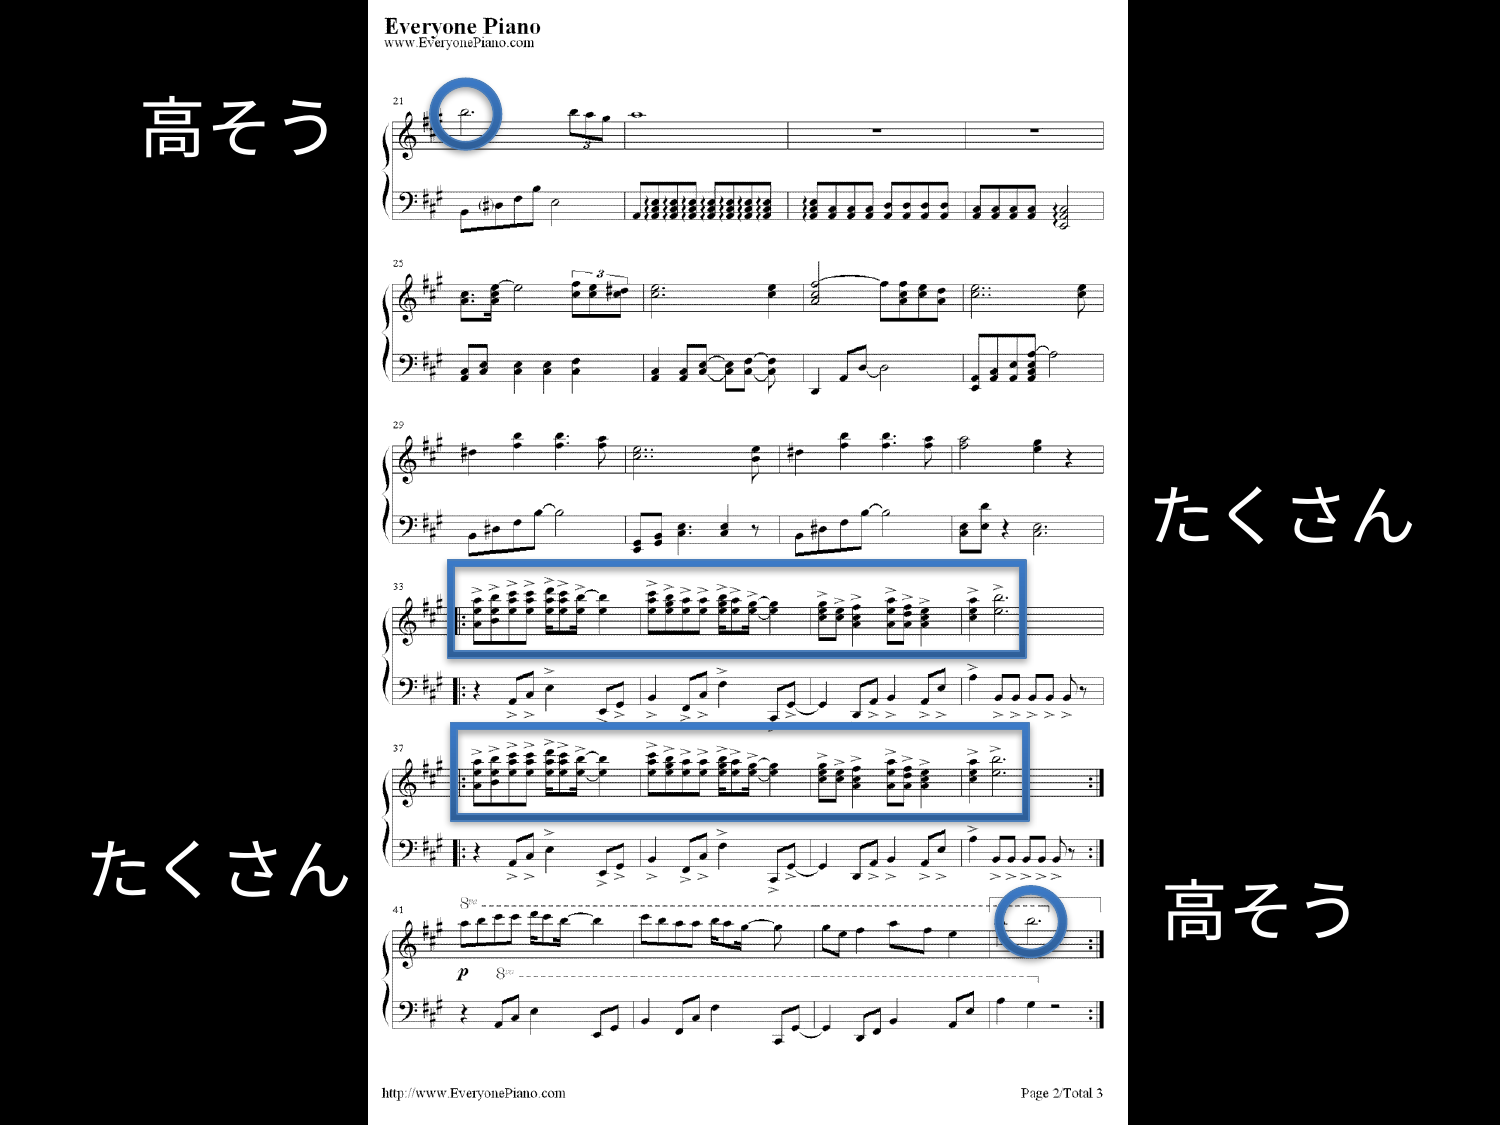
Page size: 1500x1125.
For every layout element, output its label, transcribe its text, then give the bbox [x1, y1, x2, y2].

picture [368, 0, 1128, 1125]
text_box 高そう [125, 78, 355, 173]
text_box たくさん [1134, 466, 1431, 562]
text_box たくさん [71, 820, 363, 916]
text_box 高そう [1146, 861, 1377, 957]
